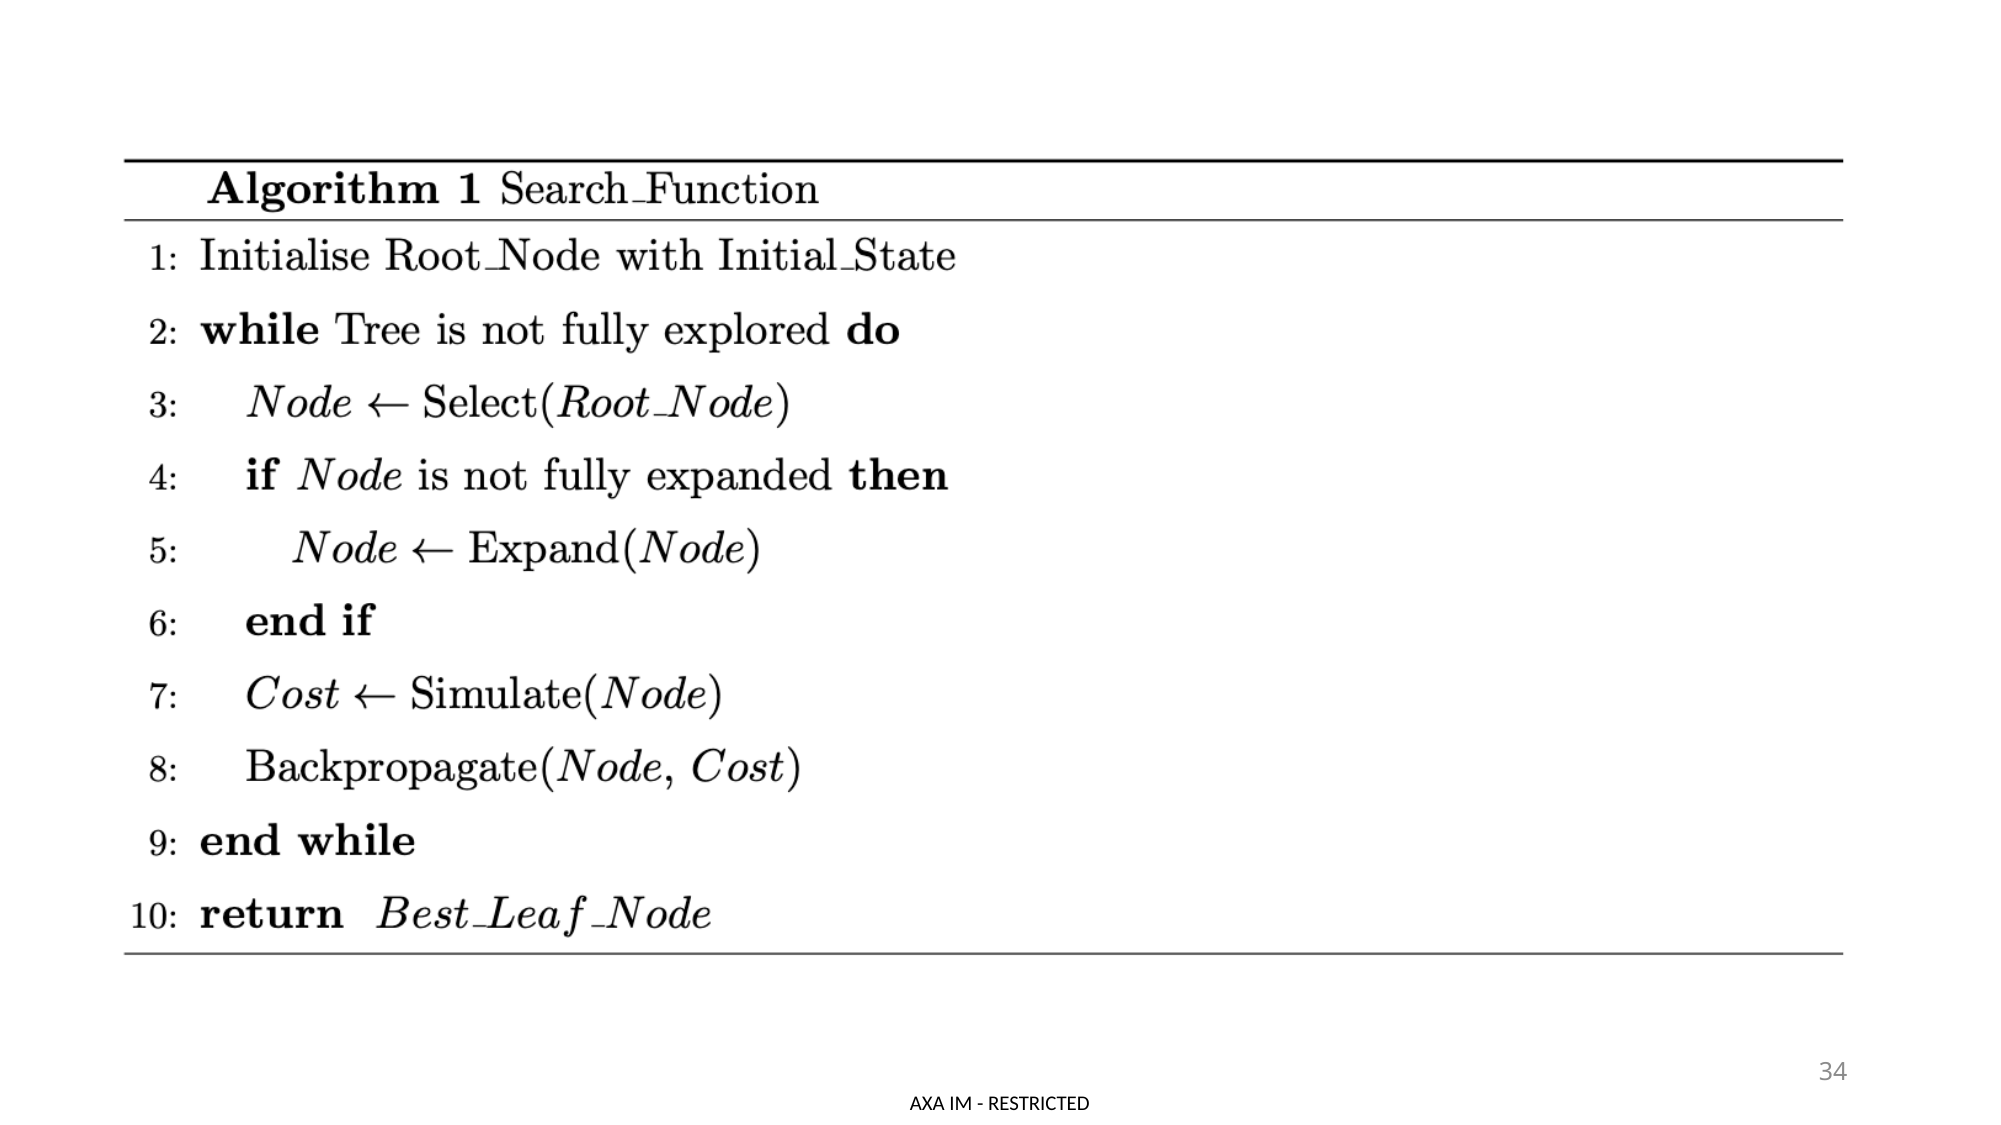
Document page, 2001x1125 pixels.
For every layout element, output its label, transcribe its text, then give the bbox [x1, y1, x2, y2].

slide_number 33 [1412, 1042, 1863, 1103]
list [104, 143, 1895, 982]
